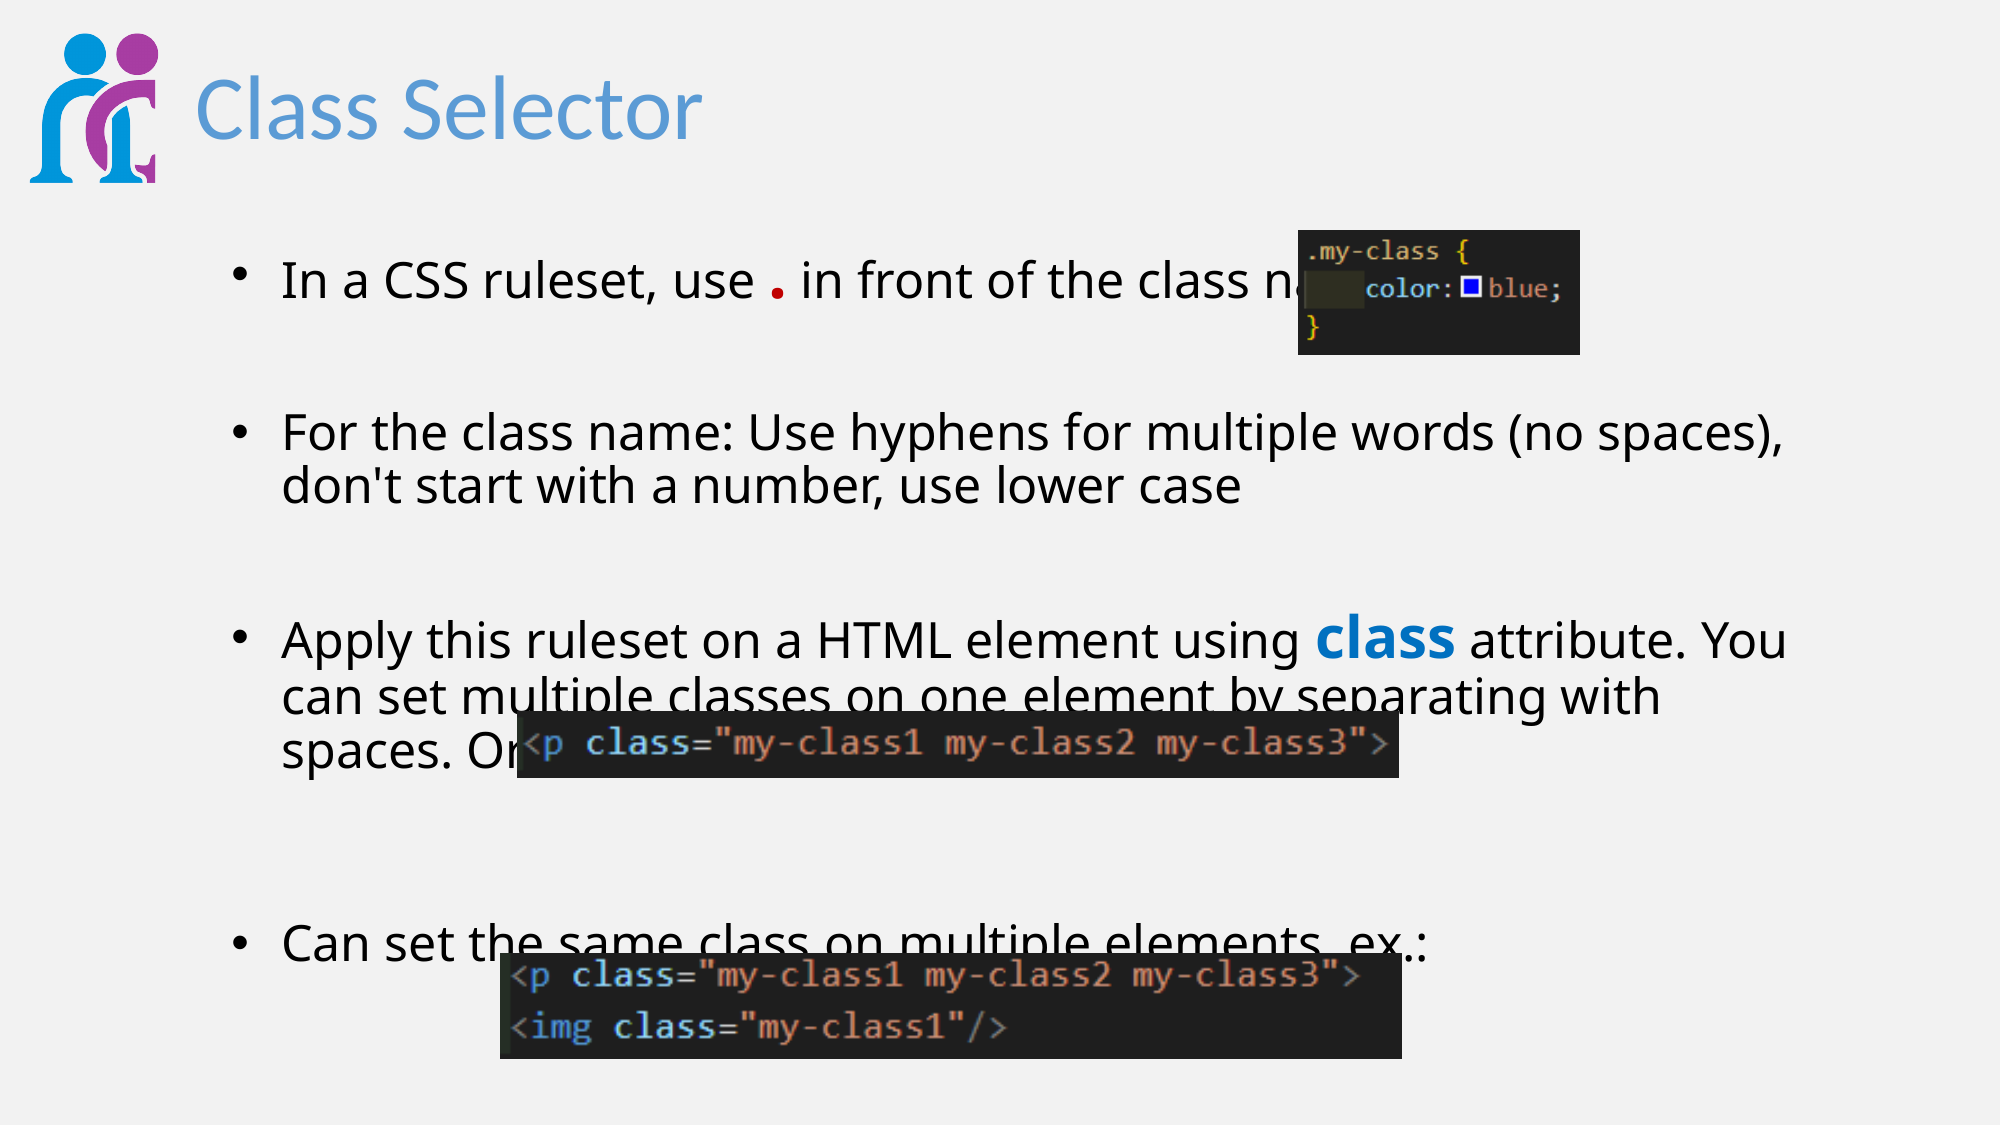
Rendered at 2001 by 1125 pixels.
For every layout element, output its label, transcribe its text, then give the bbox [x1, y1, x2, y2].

list In a CSS ruleset, use . in front of the class name For the class name: Use hyphens for multiple words (no spaces), don't start with a number, use lower case Apply this ruleset on a HTML element using class attribute. You can set multiple classes on one element by separating with spaces. Order does not matter Can set the same class on multiple elements, ex.: [137, 230, 1863, 1073]
picture [517, 711, 1399, 778]
picture [12, 20, 180, 201]
picture [1297, 230, 1580, 355]
title Class Selector [180, 20, 1906, 200]
picture [500, 953, 1402, 1059]
